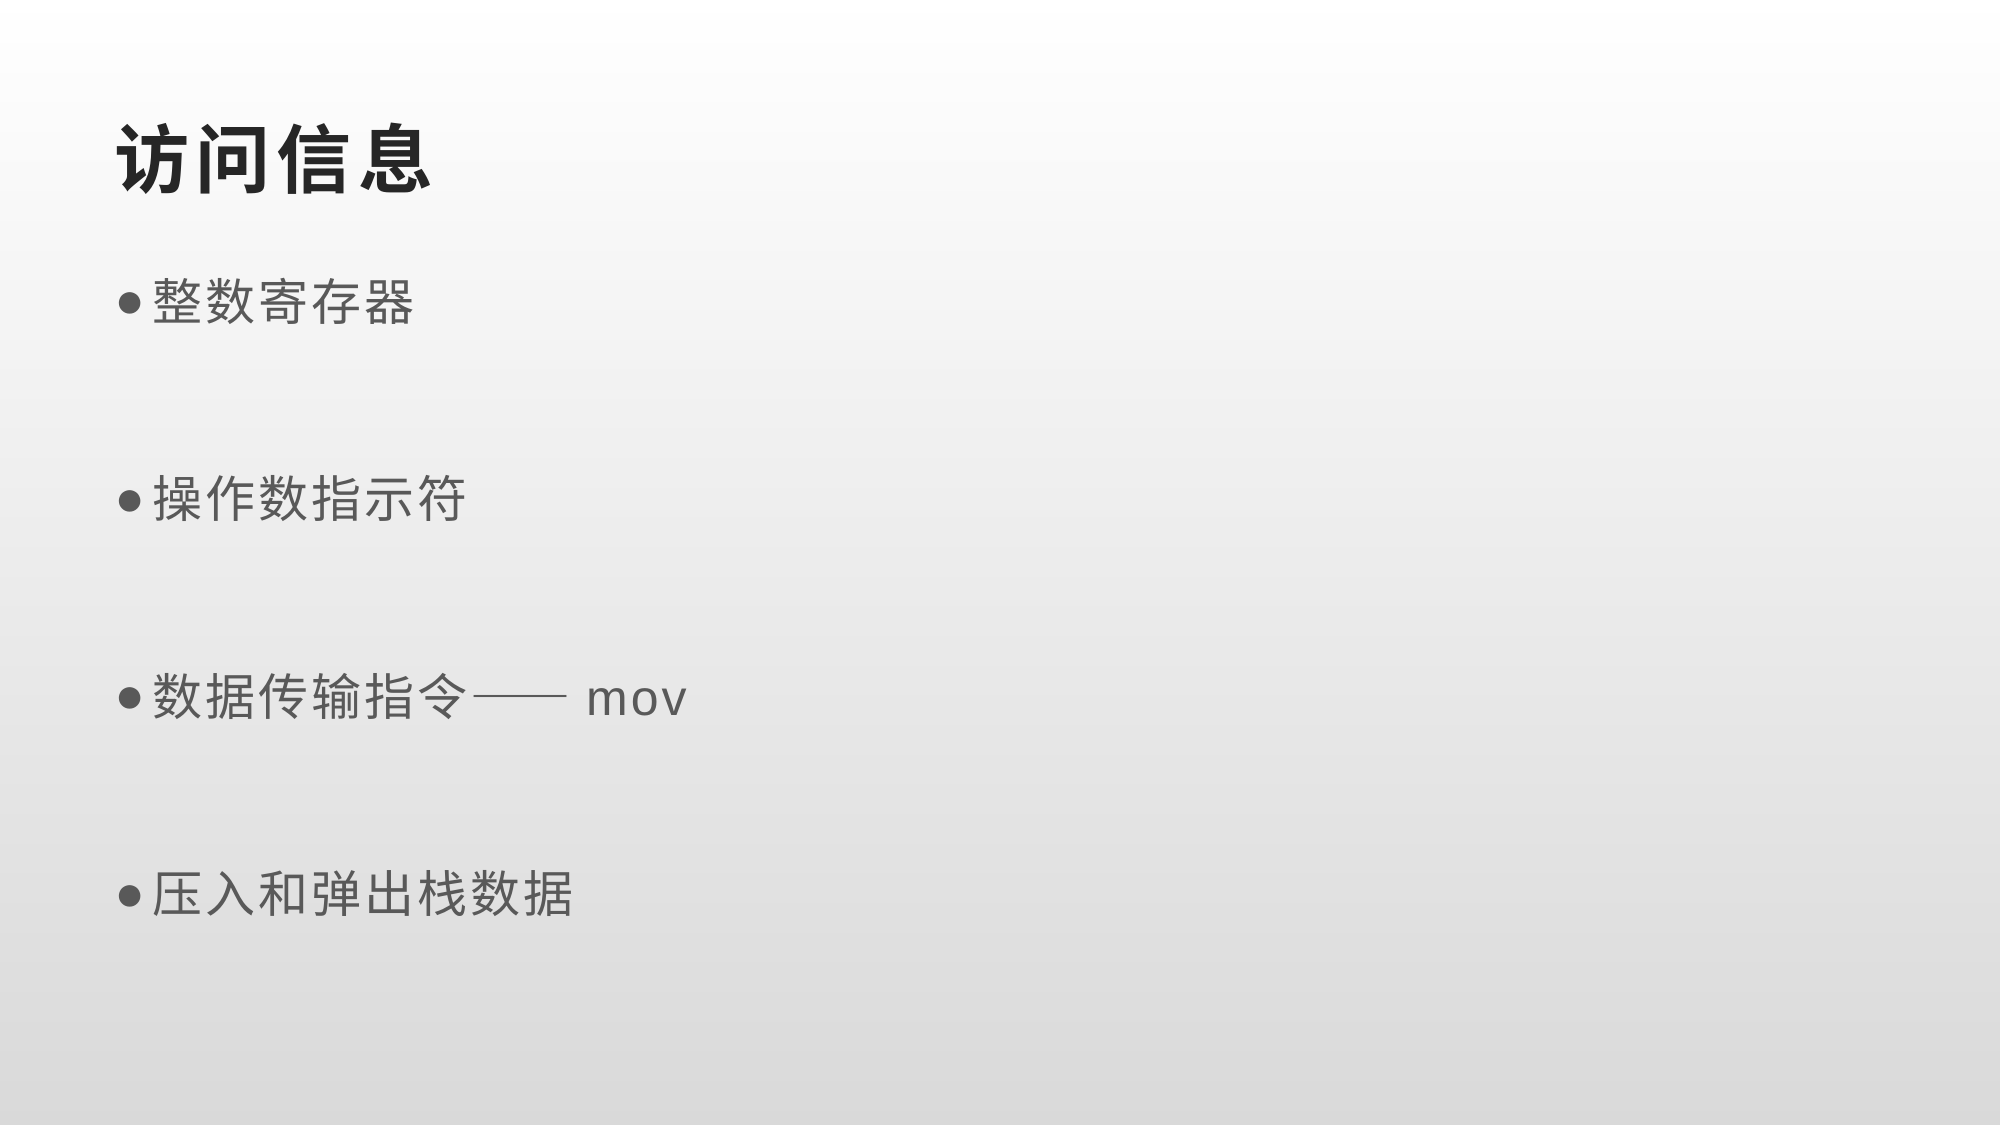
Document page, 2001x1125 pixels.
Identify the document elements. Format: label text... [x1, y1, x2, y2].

list 整数寄存器 操作数指示符 数据传输指令——mov 压入和弹出栈数据 [99, 244, 1900, 1026]
title 访问信息 [99, 99, 1900, 216]
